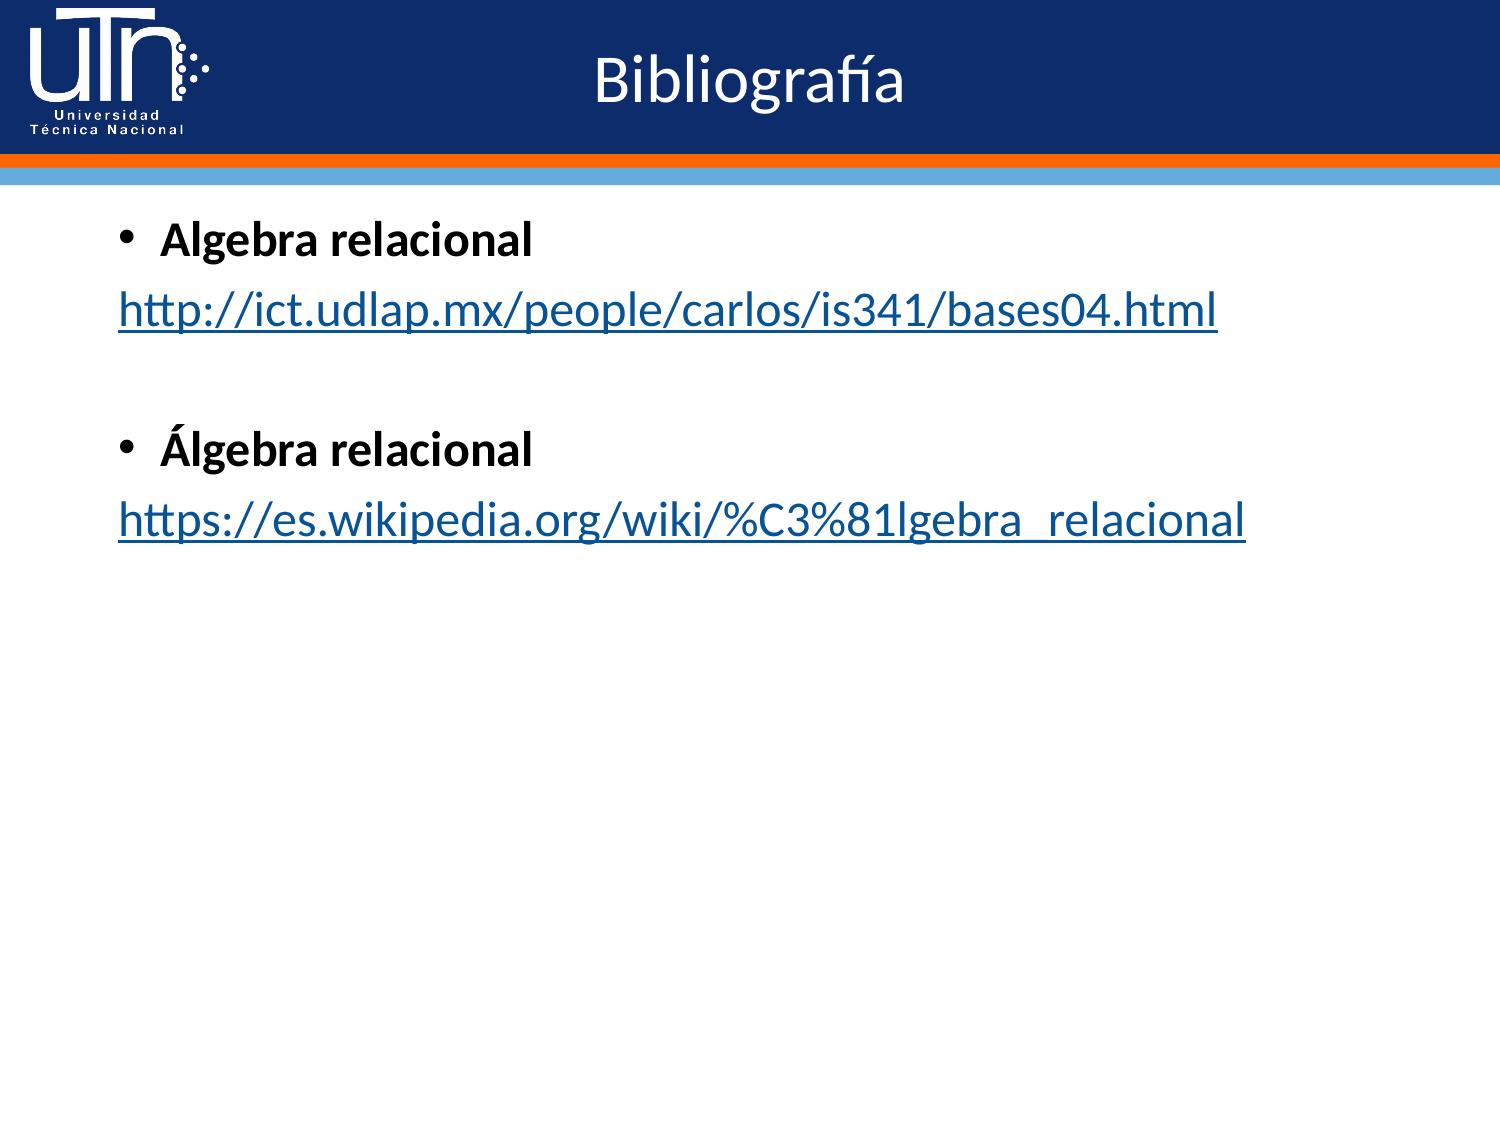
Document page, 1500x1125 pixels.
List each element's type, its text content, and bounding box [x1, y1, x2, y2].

title Bibliografía [0, 0, 1500, 154]
list Algebra relacional http://ict.udlap.mx/people/carlos/is341/bases04.html Álgebra relacional https://es.wikipedia.org/wiki/%C3%81lgebra_relacional [103, 198, 1397, 1012]
